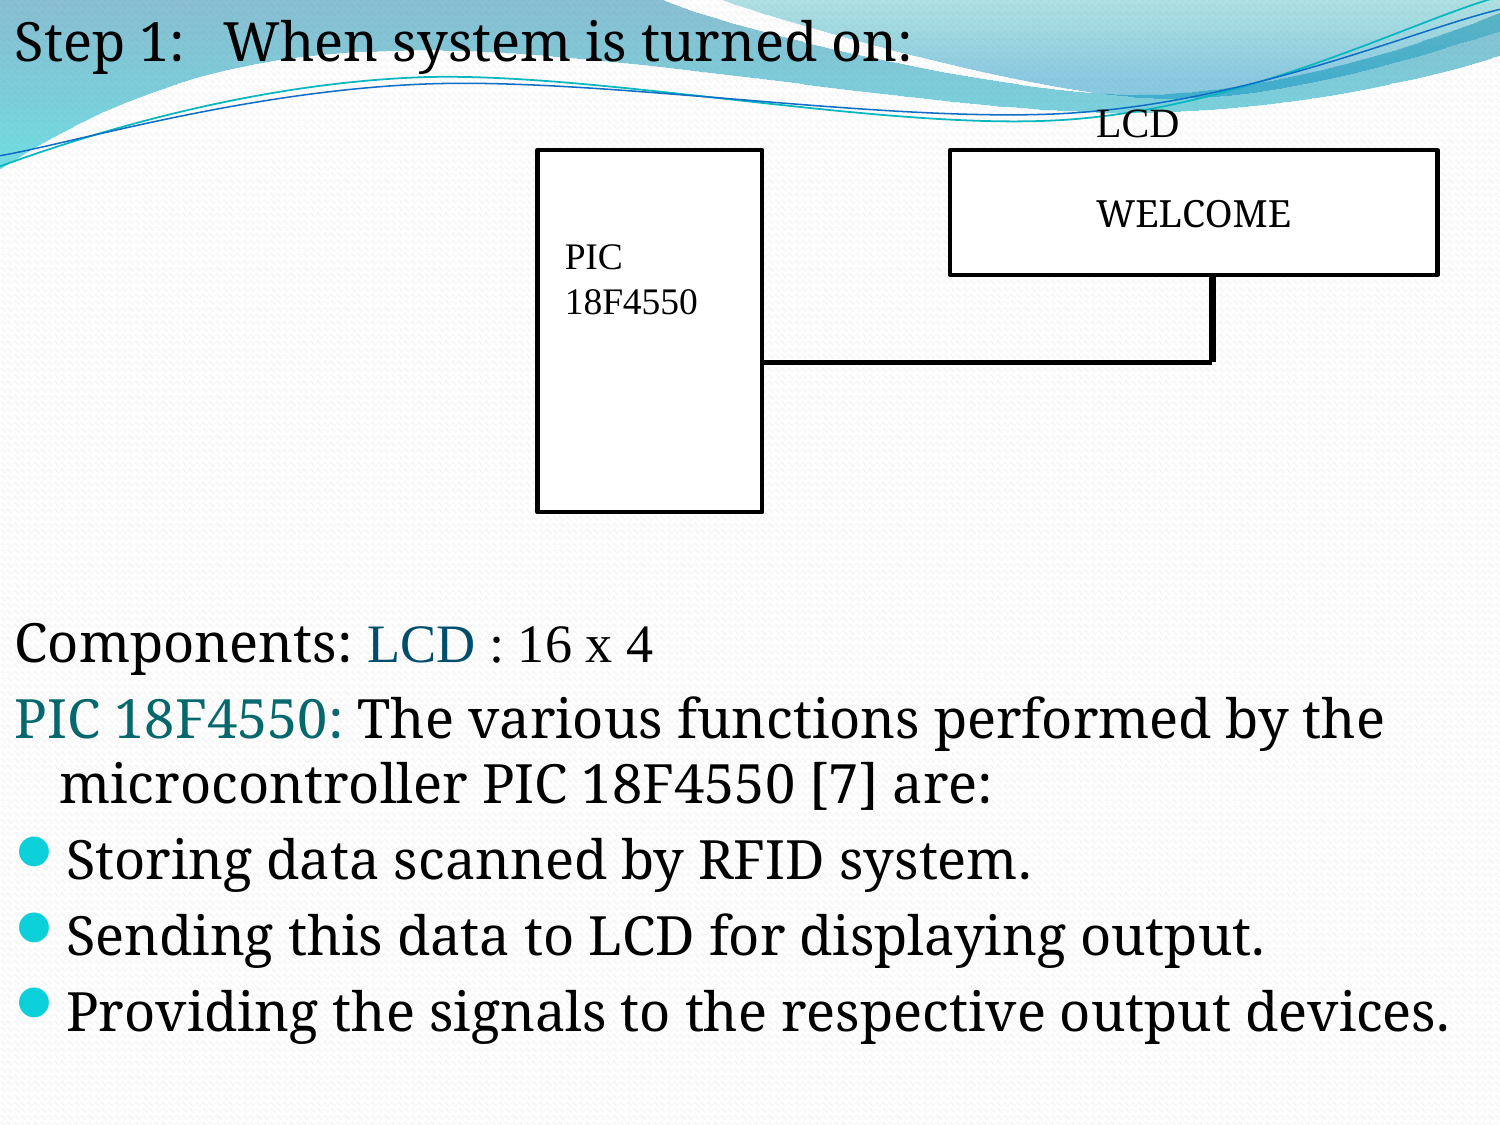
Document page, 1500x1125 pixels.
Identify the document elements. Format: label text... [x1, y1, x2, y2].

text_box Product [764, 362, 1215, 372]
text_box PIC 18F4550 [549, 224, 813, 330]
text_box WELCOME [948, 148, 1440, 277]
text_box [535, 148, 764, 514]
list Step 1: When system is turned on: LCD Components: LCD : 16 x 4 PIC 18F4550: The various functions performed by the microcontroller PIC 18F4550 [7] are: Storing data scanned by RFID system. Sending this data to LCD for displaying output. Providing the signals to the respective output devices. [0, 0, 1500, 1125]
